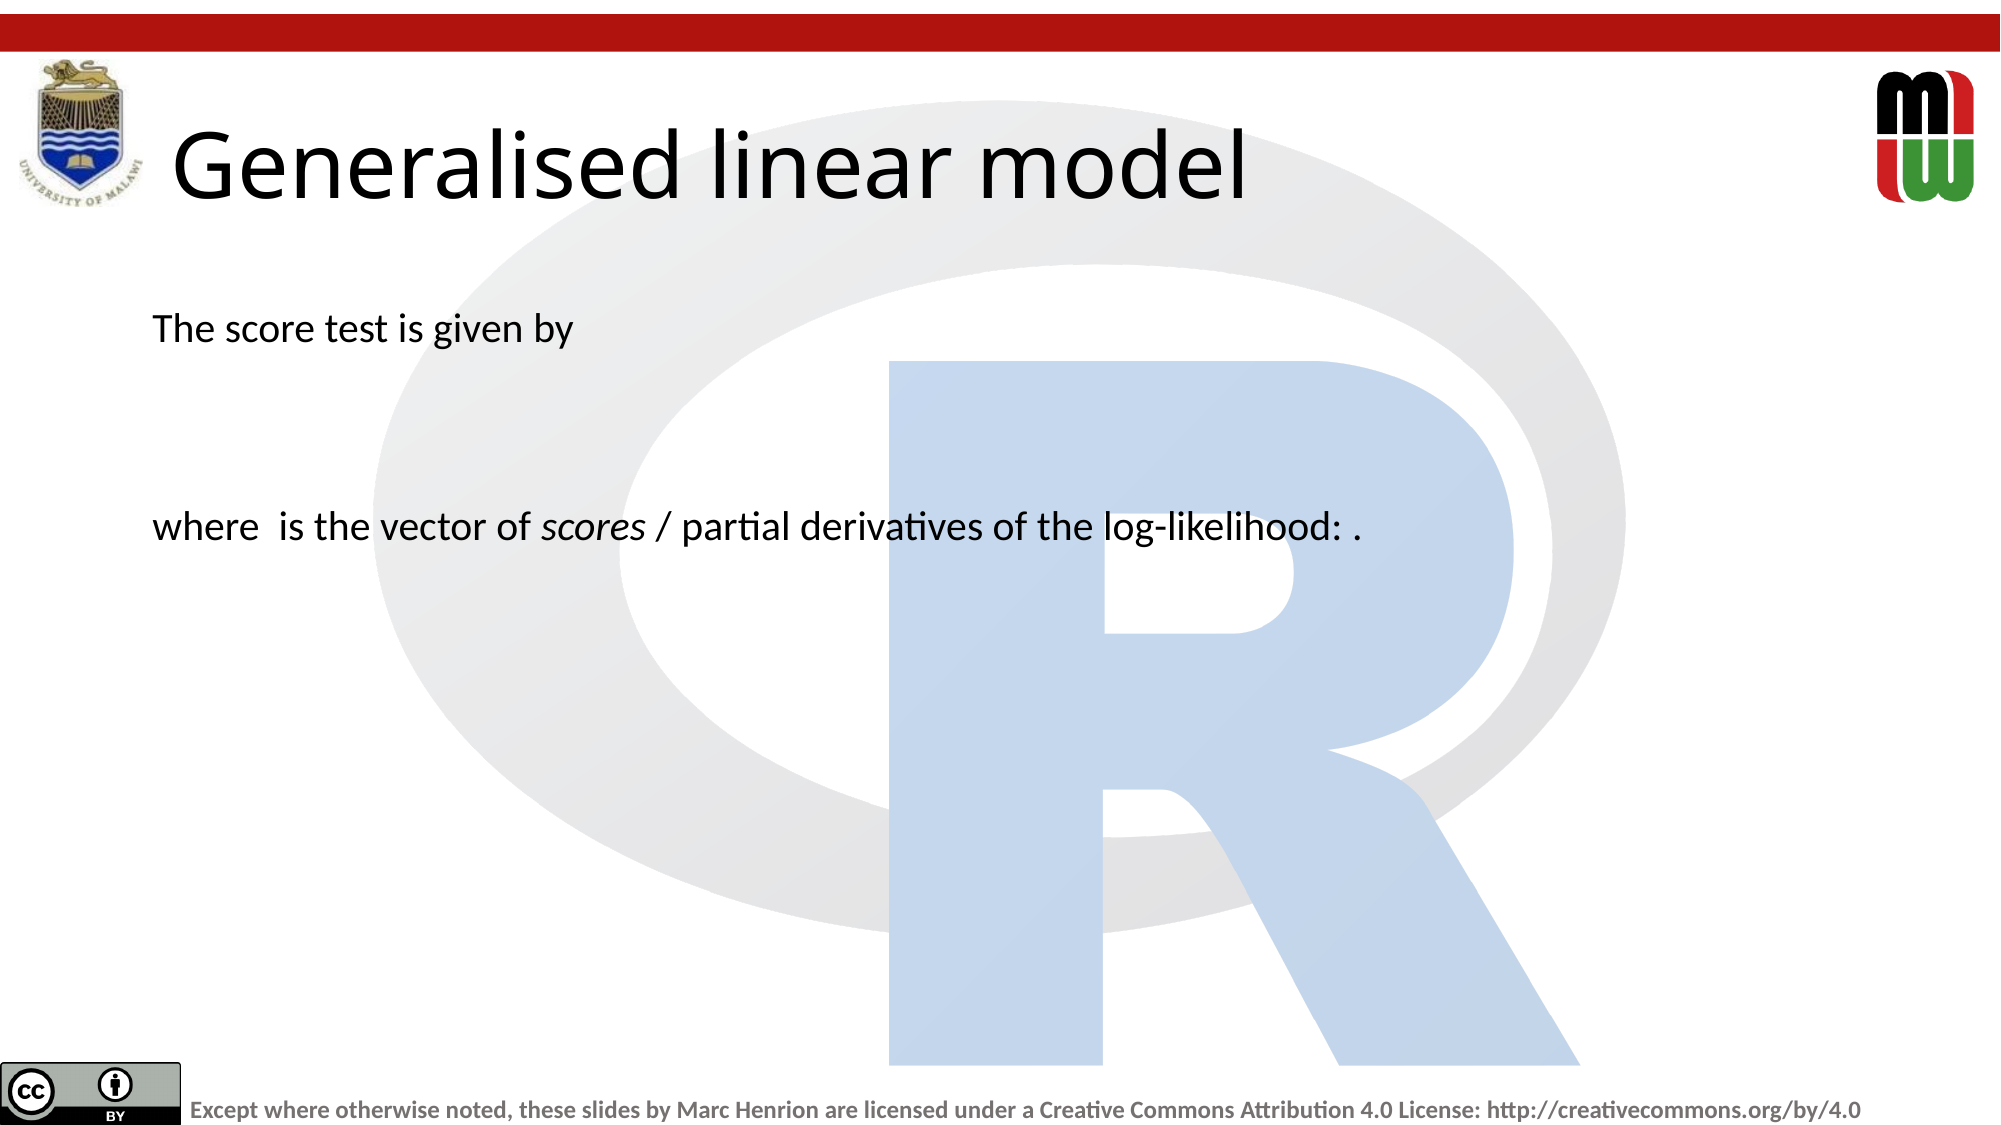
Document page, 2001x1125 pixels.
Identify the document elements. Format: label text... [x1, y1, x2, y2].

picture [0, 1062, 181, 1125]
title Generalised linear model [155, 59, 1851, 278]
picture [19, 59, 143, 207]
